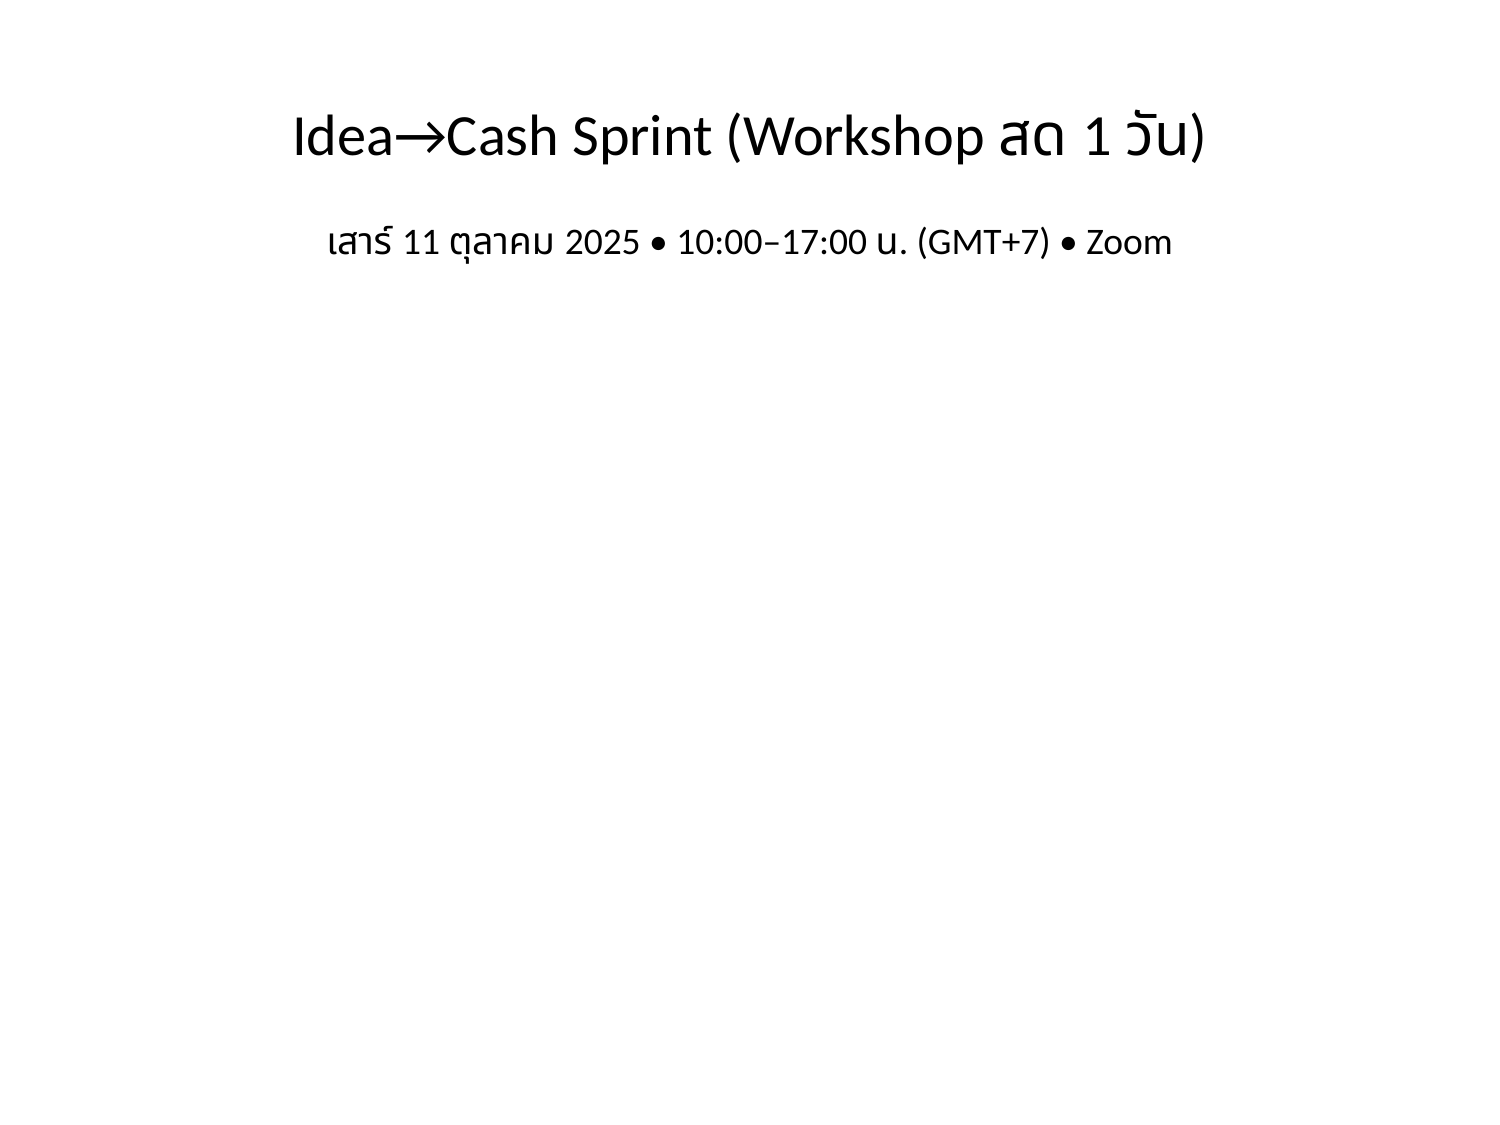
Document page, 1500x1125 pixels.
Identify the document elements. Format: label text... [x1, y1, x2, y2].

text_box Idea→Cash Sprint (Workshop สด 1 วัน) [277, 90, 1223, 175]
text_box เสาร์ 11 ตุลาคม 2025 • 10:00–17:00 น. (GMT+7) • Zoom [311, 209, 1189, 270]
